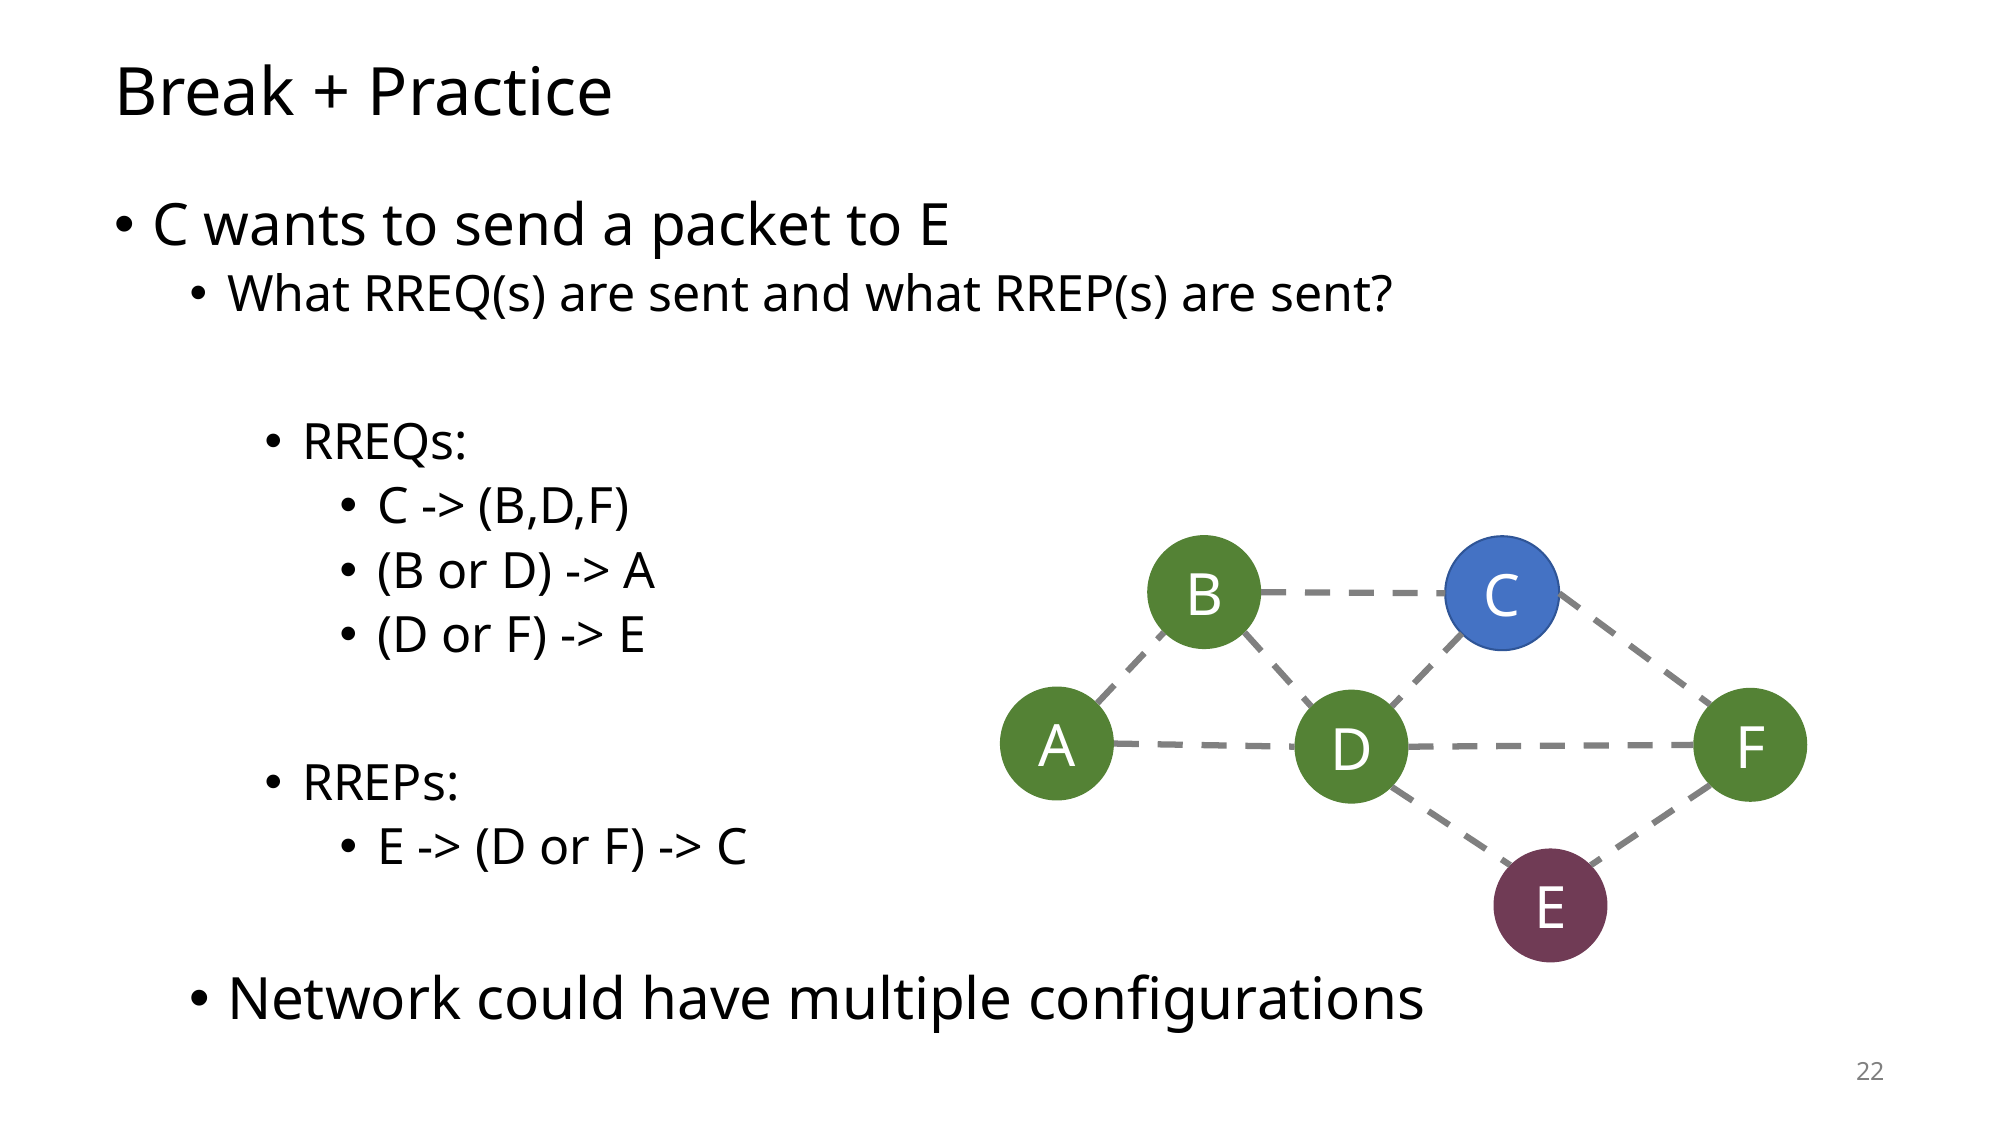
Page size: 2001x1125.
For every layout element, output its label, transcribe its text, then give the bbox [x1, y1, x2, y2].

list C wants to send a packet to E What RREQ(s) are sent and what RREP(s) are sent? RREQs: C -> (B,D,F) (B or D) -> A (D or F) -> E RREPs: E -> (D or F) -> C Network could have multiple configurations [99, 187, 1900, 1013]
text_box C [1444, 535, 1561, 652]
text_box F [1692, 686, 1809, 803]
slide_number 22 [1749, 1042, 1900, 1103]
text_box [1113, 743, 1295, 747]
text_box A [998, 685, 1115, 802]
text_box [1559, 593, 1711, 705]
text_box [1590, 785, 1710, 866]
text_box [1244, 632, 1312, 707]
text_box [1391, 786, 1511, 866]
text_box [1391, 633, 1462, 707]
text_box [1097, 632, 1164, 704]
text_box E [1492, 847, 1609, 964]
title Break + Practice [99, 37, 1900, 150]
text_box D [1293, 688, 1410, 805]
text_box B [1146, 534, 1263, 651]
